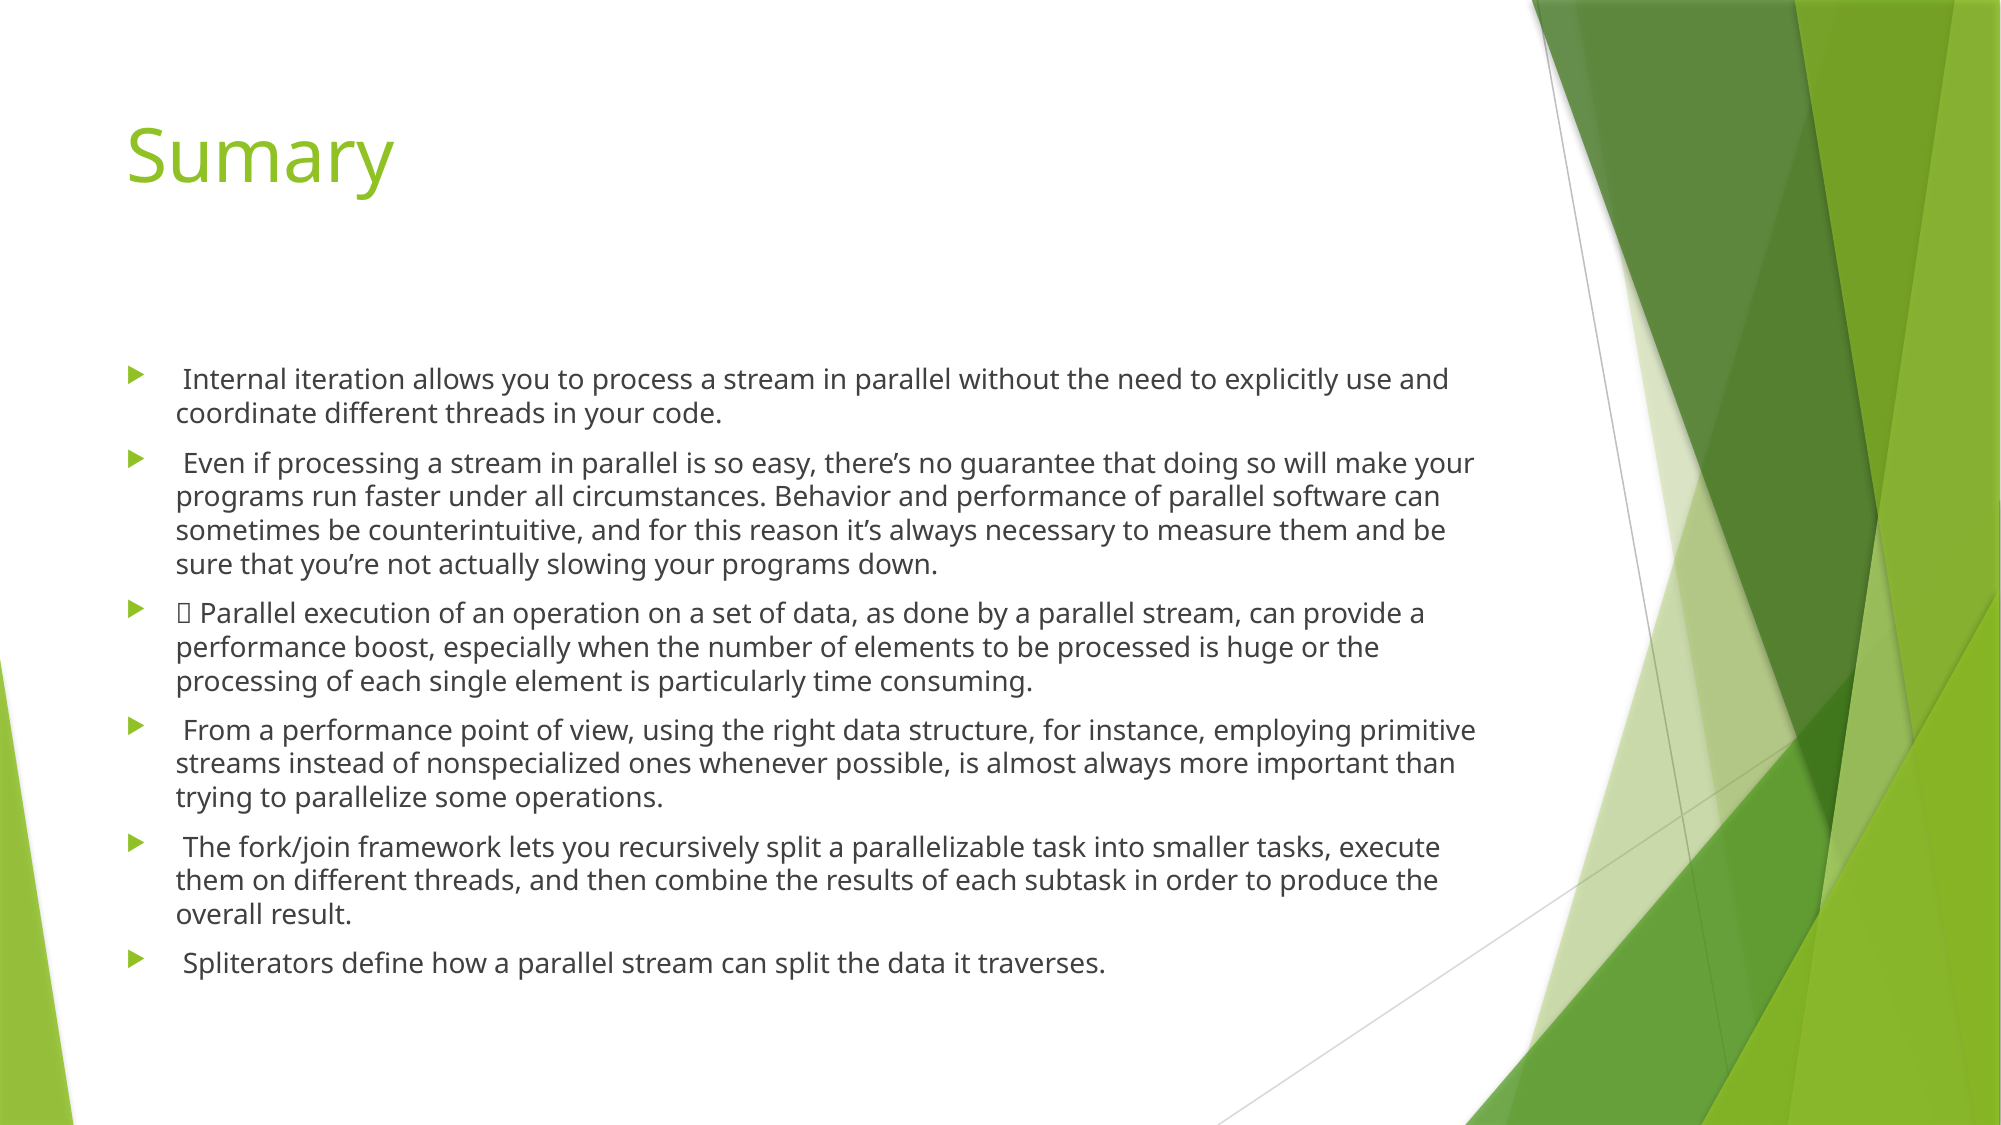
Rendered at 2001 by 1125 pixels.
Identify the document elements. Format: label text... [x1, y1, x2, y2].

title Sumary [111, 99, 1522, 317]
list Internal iteration allows you to process a stream in parallel without the need to explicitly use and coordinate different threads in your code. Even if processing a stream in parallel is so easy, there’s no guarantee that doing so will make your programs run faster under all circumstances. Behavior and performance of parallel software can sometimes be counterintuitive, and for this reason it’s always necessary to measure them and be sure that you’re not actually slowing your programs down.  Parallel execution of an operation on a set of data, as done by a parallel stream, can provide a performance boost, especially when the number of elements to be processed is huge or the processing of each single element is particularly time consuming. From a performance point of view, using the right data structure, for instance, employing primitive streams instead of nonspecialized ones whenever possible, is almost always more important than trying to parallelize some operations. The fork/join framework lets you recursively split a parallelizable task into smaller tasks, execute them on different threads, and then combine the results of each subtask in order to produce the overall result. Spliterators define how a parallel stream can split the data it traverses. [111, 354, 1522, 992]
